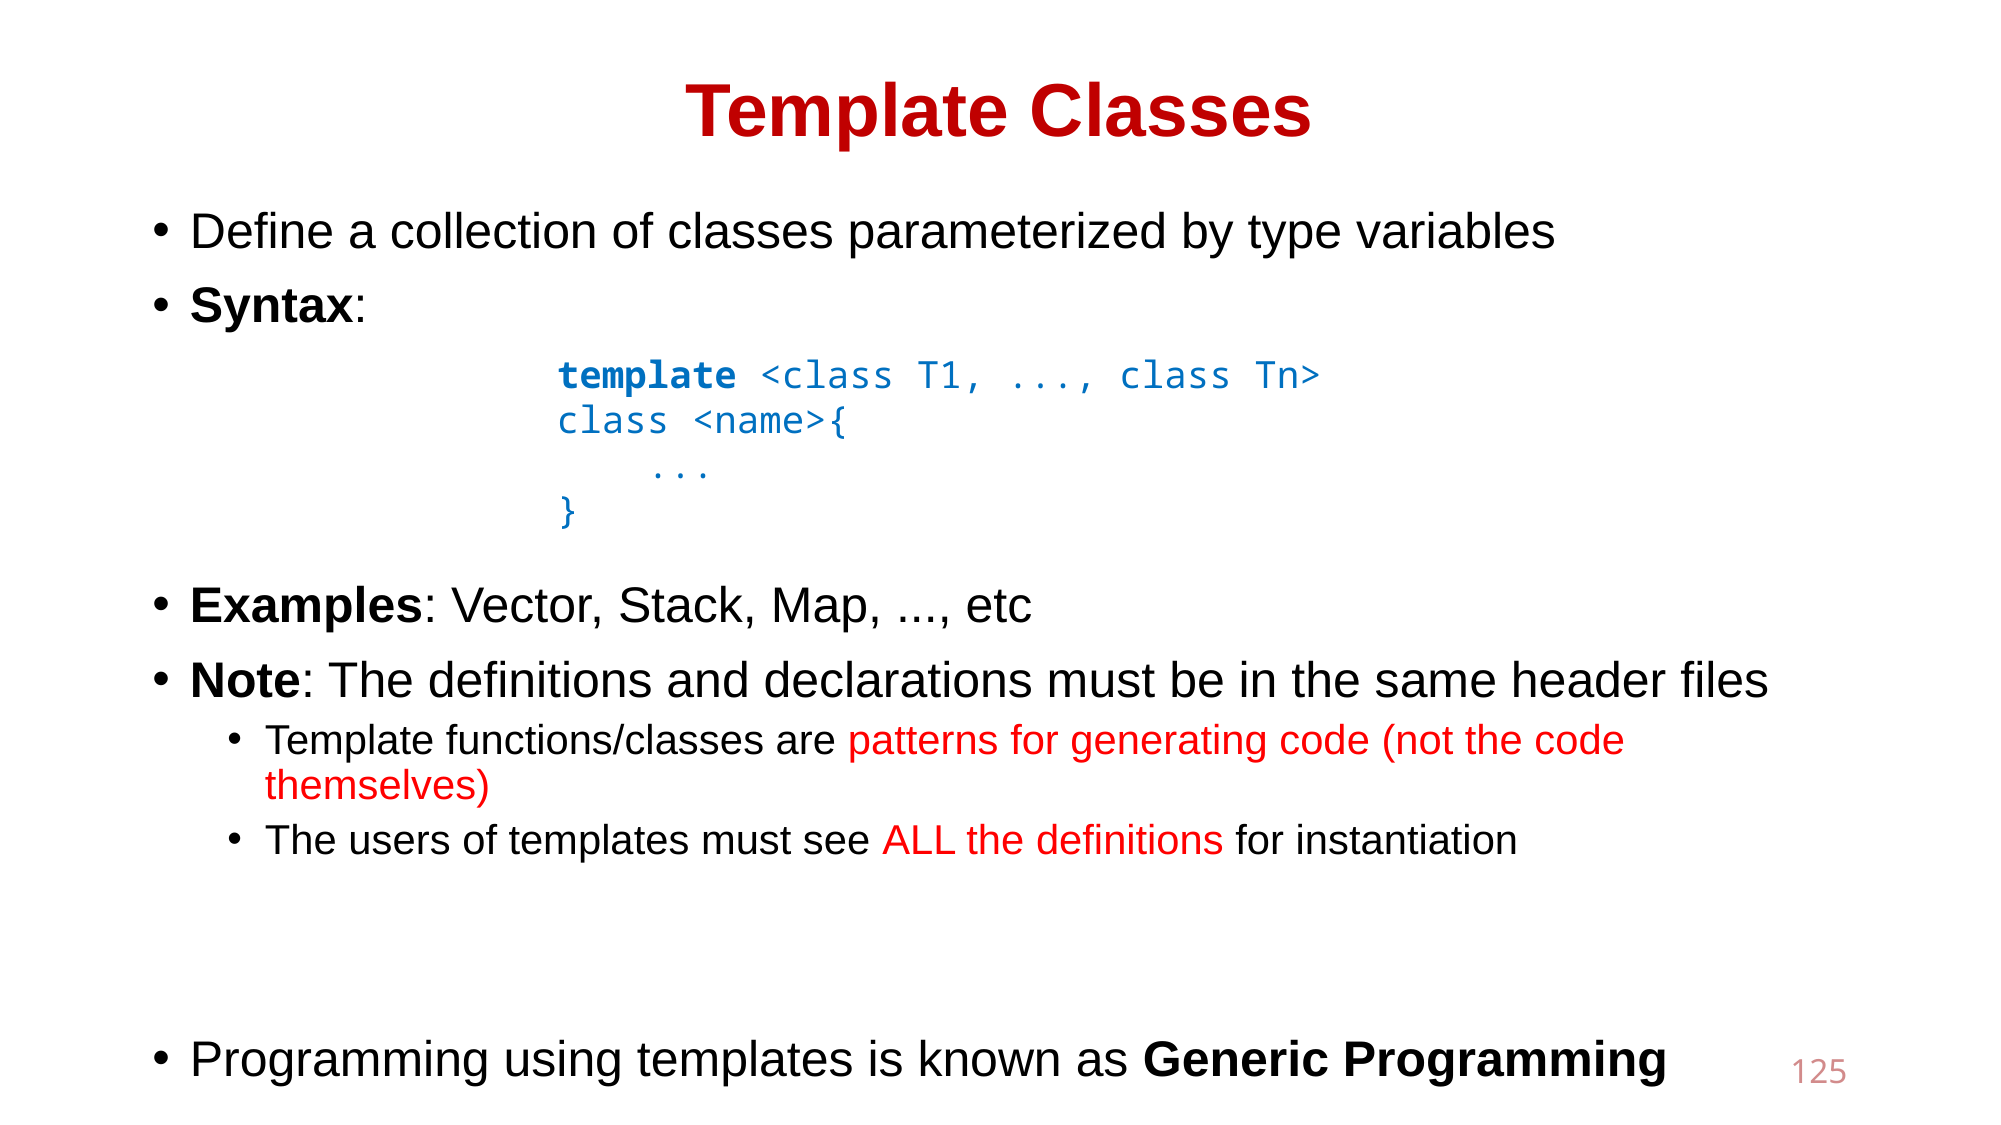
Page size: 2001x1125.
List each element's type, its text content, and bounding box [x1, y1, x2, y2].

list Define a collection of classes parameterized by type variables Syntax: Examples: Vector, Stack, Map, ..., etc Note: The definitions and declarations must be in the same header files Template functions/classes are patterns for generating code (not the code themselves) The users of templates must see ALL the definitions for instantiation Programming using templates is known as Generic Programming [137, 197, 1863, 1025]
slide_number 125 [1412, 1042, 1863, 1103]
text_box template <class T1, ..., class Tn> class <name>{ ... } [542, 344, 1413, 539]
title Template Classes [137, 59, 1863, 166]
